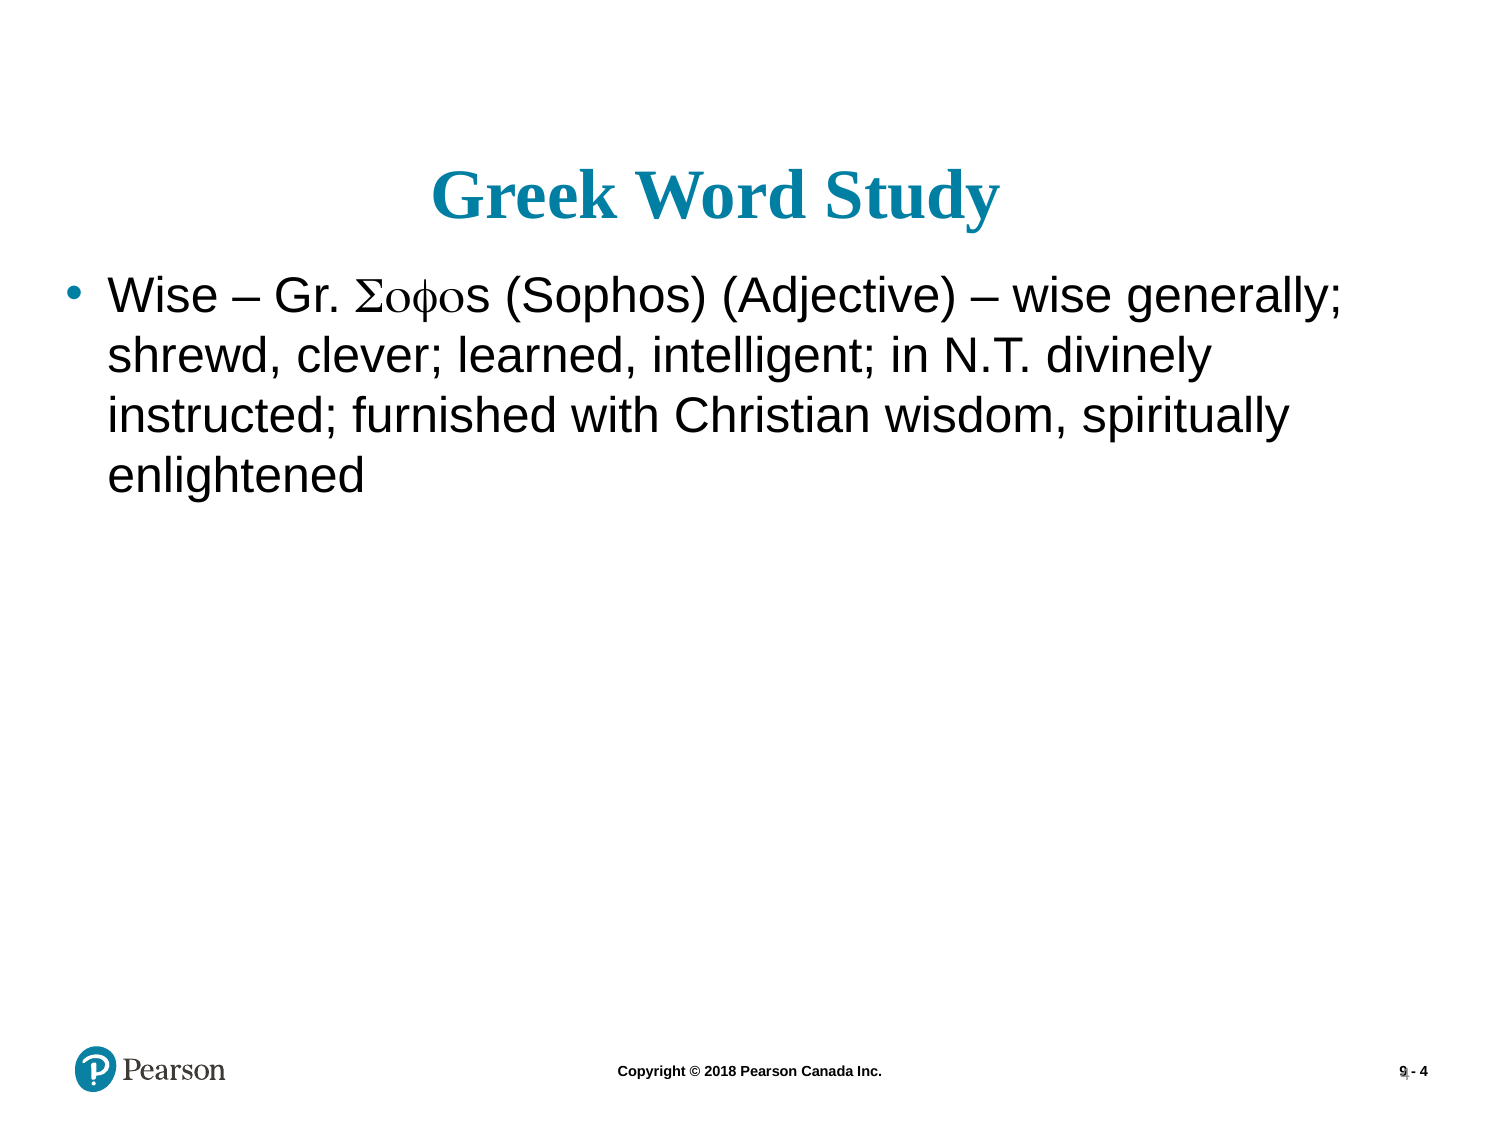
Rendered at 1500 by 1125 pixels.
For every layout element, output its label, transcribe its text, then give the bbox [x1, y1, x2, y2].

title Greek Word Study [430, 45, 1425, 233]
slide_number 4 [1074, 1042, 1425, 1103]
list Wise – Gr. Sofos (Sophos) (Adjective) – wise generally; shrewd, clever; learned, intelligent; in N.T. divinely instructed; furnished with Christian wisdom, spiritually enlightened [65, 262, 1425, 1005]
